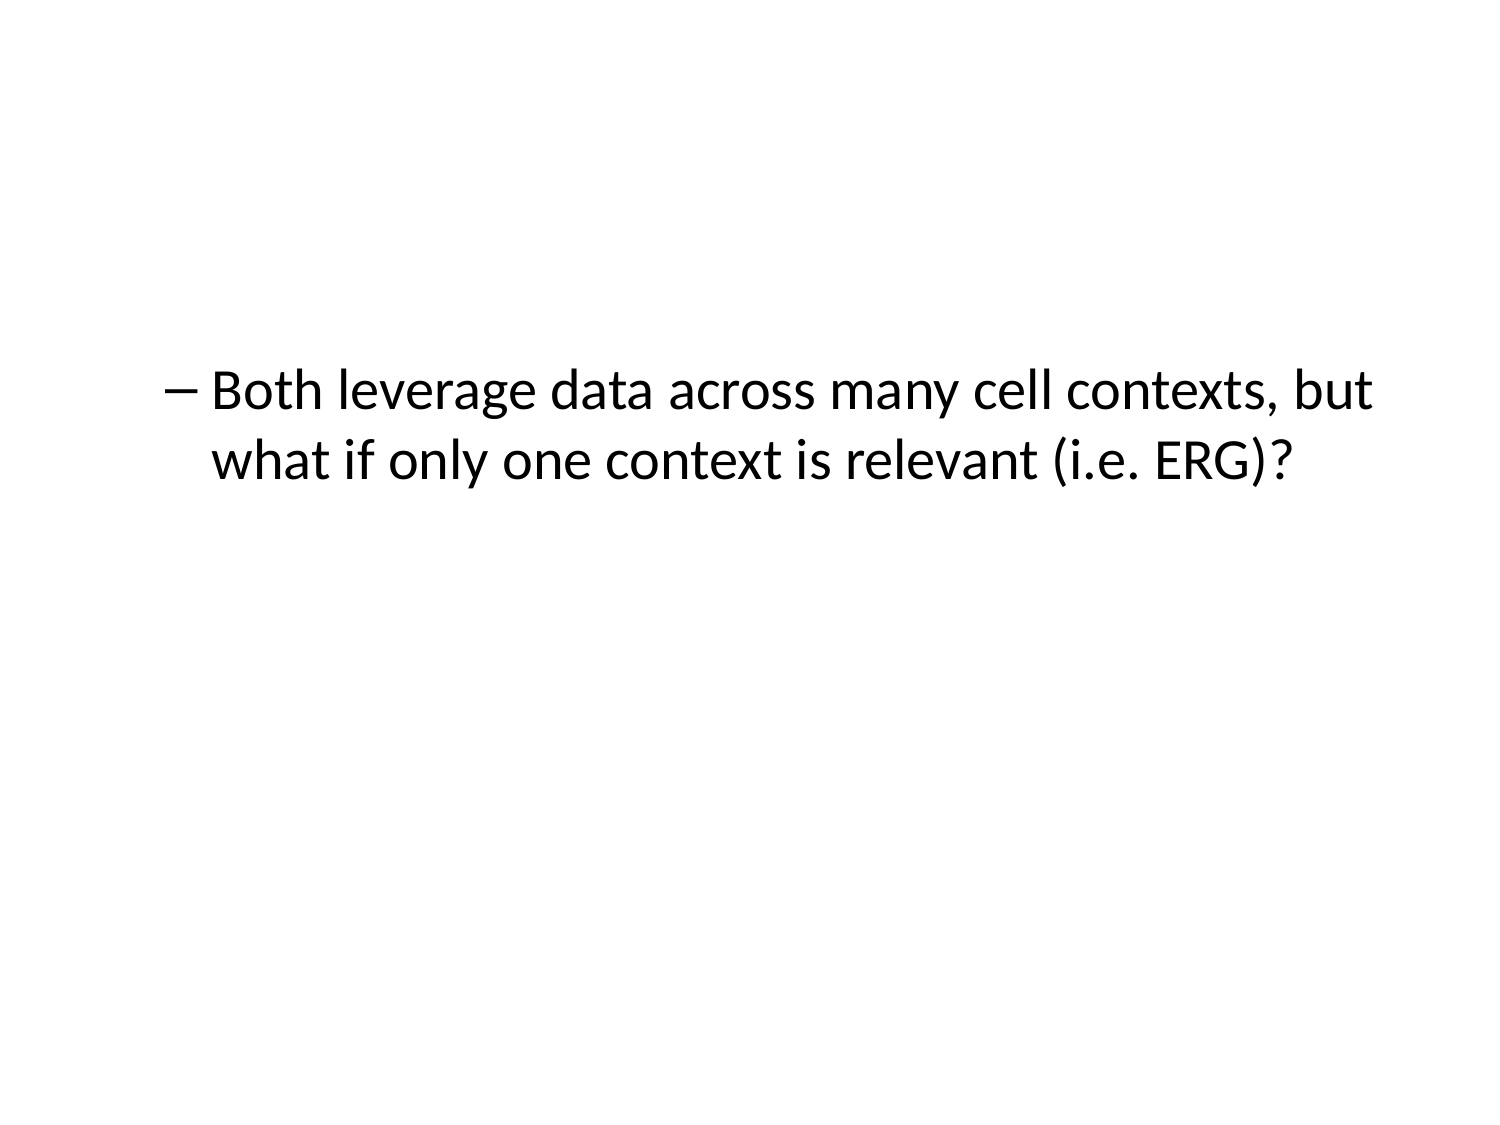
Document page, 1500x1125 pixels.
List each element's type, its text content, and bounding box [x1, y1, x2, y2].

list Both leverage data across many cell contexts, but what if only one context is relevant (i.e. ERG)? [75, 262, 1425, 1005]
